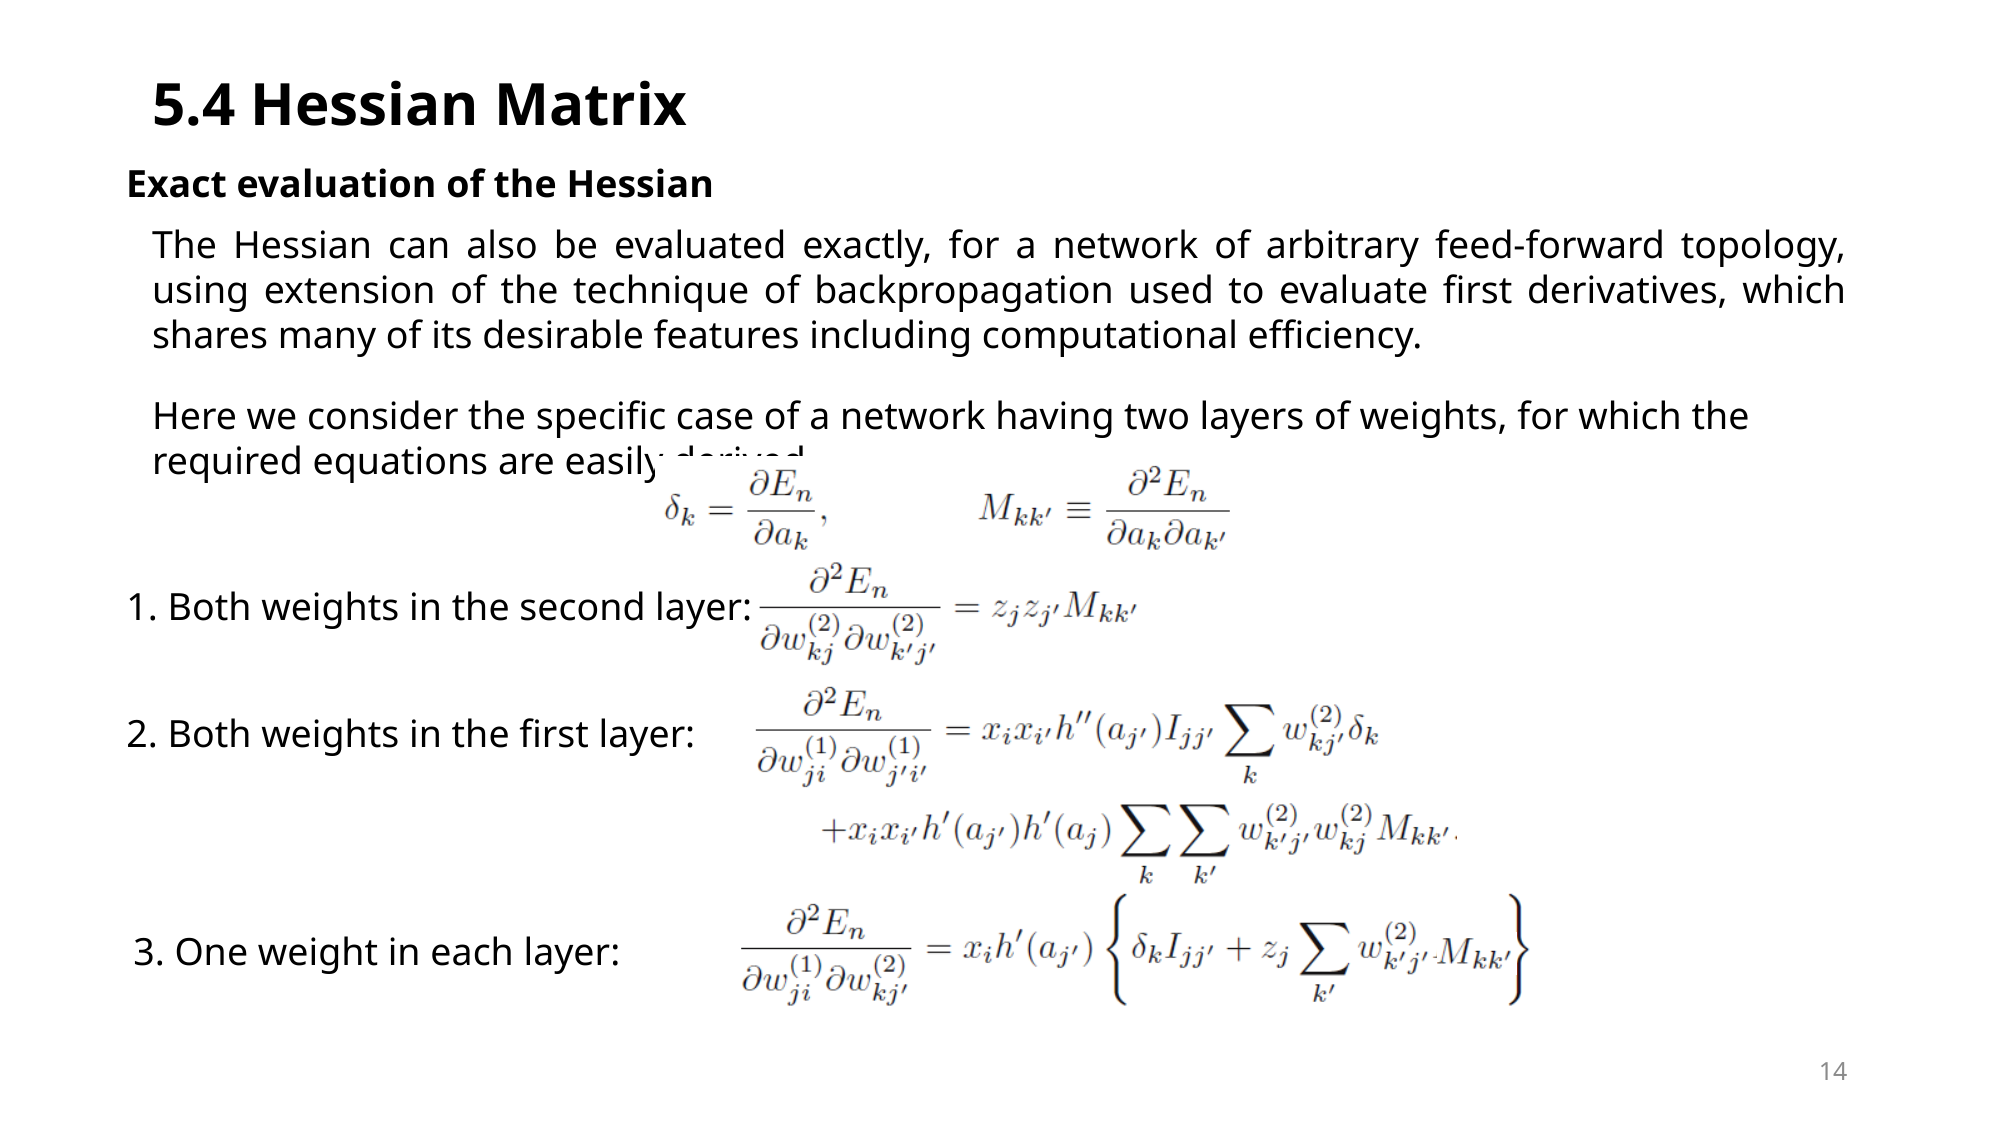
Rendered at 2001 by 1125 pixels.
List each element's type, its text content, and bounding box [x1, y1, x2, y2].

title 5.4 Hessian Matrix [137, 59, 1863, 153]
picture [740, 889, 1537, 1013]
text_box Here we consider the specific case of a network having two layers of weights, for which the required equations are easily derived. [137, 385, 1863, 490]
text_box The Hessian can also be evaluated exactly, for a network of arbitrary feed-forward topology, using extension of the technique of backpropagation used to evaluate first derivatives, which shares many of its desirable features including computational efficiency. [137, 213, 1863, 364]
text_box 2. Both weights in the first layer: [111, 702, 711, 763]
picture [741, 677, 1457, 886]
picture [655, 456, 1235, 674]
slide_number 14 [1412, 1042, 1863, 1103]
text_box 3. One weight in each layer: [118, 920, 636, 981]
text_box Exact evaluation of the Hessian [111, 152, 730, 213]
text_box 1. Both weights in the second layer: [111, 575, 751, 636]
